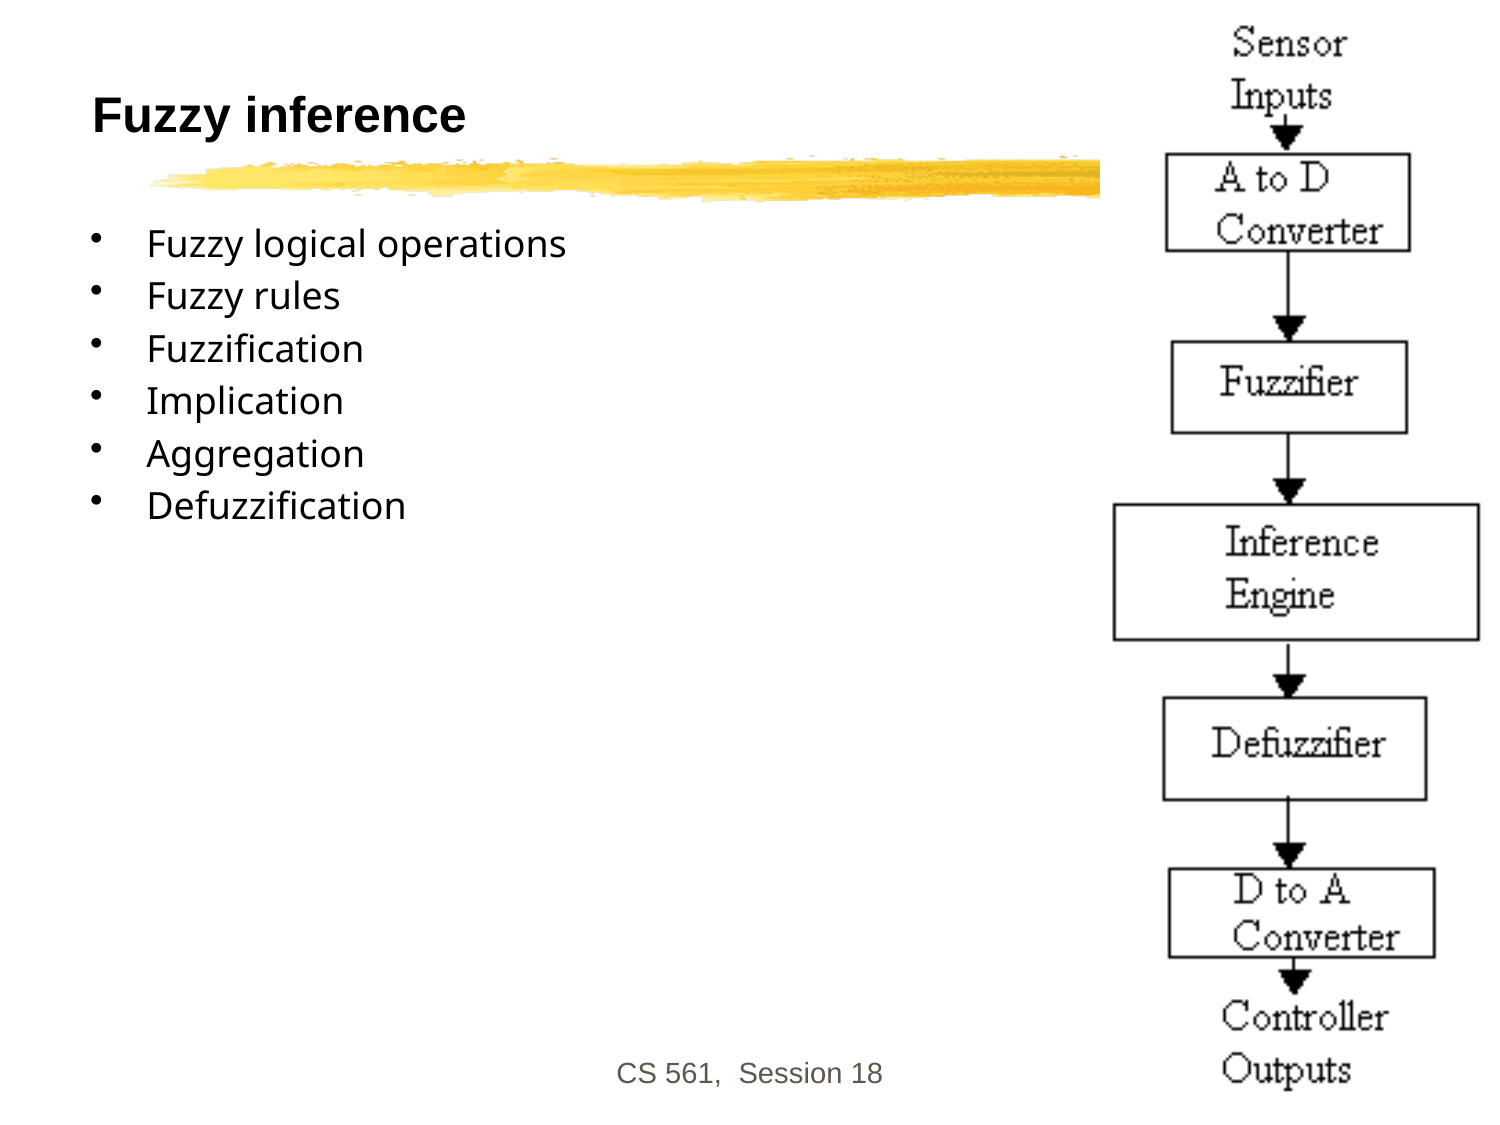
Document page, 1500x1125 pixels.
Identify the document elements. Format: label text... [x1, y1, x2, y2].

list Fuzzy logical operations Fuzzy rules Fuzzification Implication Aggregation Defuzzification [74, 212, 734, 994]
picture [150, 151, 1099, 213]
title Fuzzy inference [76, 37, 1094, 151]
footer CS 561, Session 18 [512, 1021, 988, 1098]
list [1099, 24, 1500, 1125]
